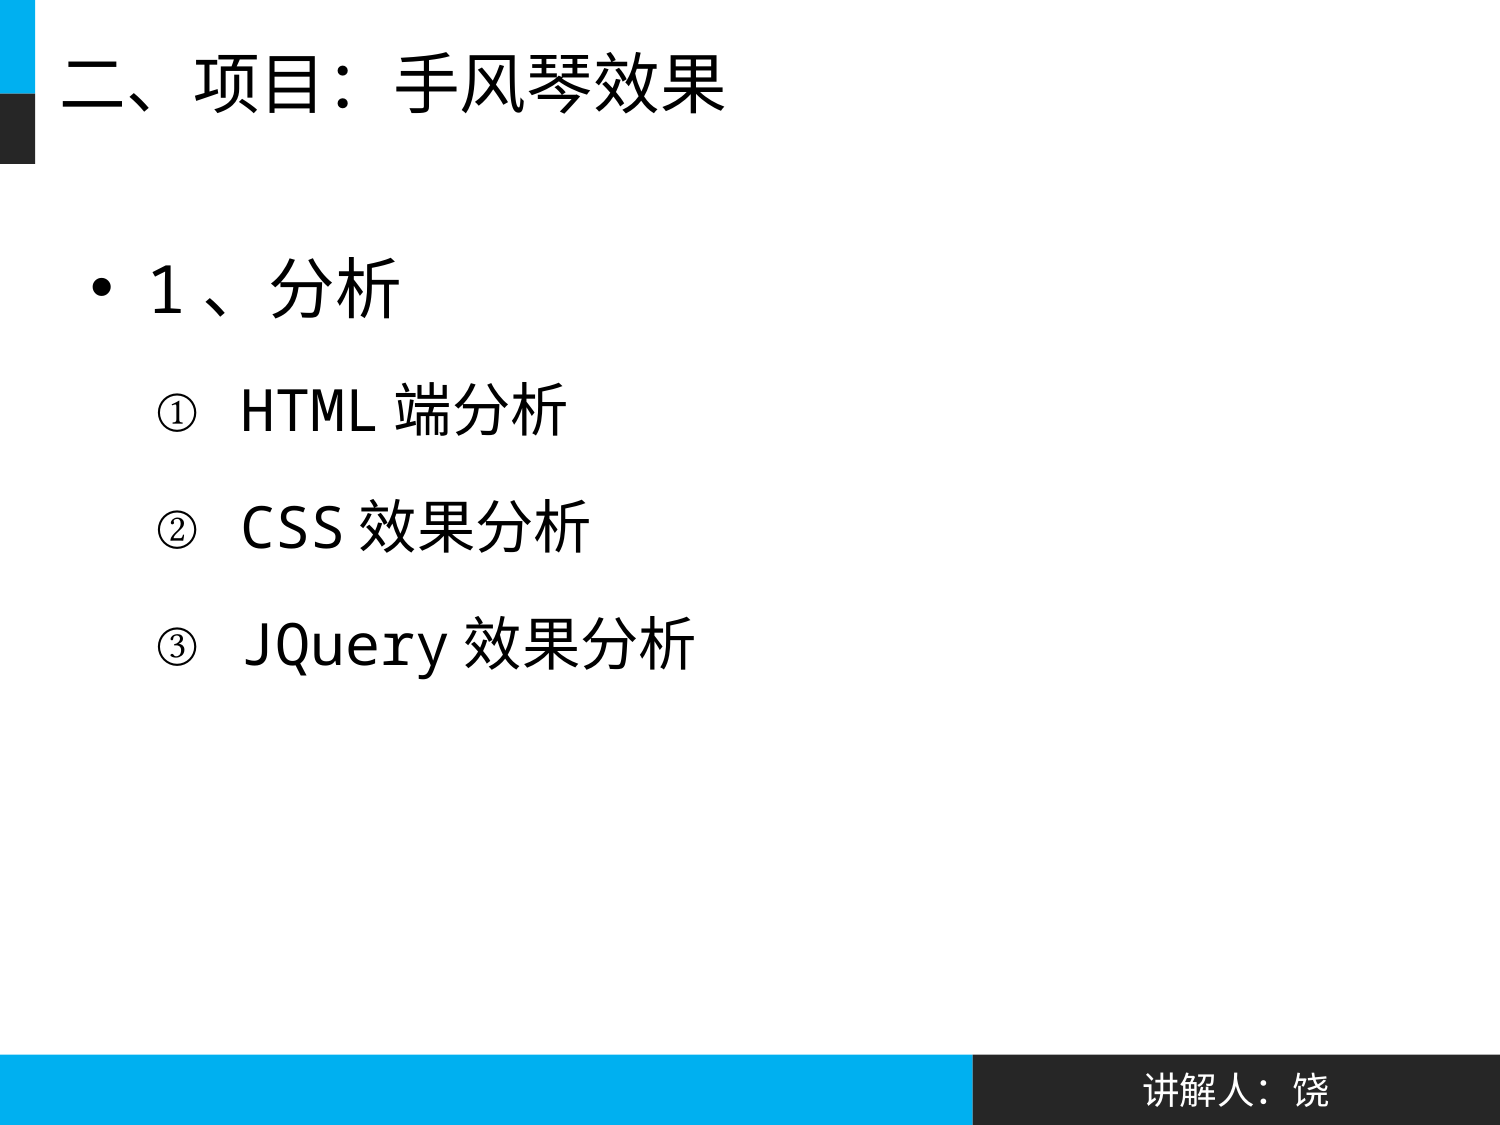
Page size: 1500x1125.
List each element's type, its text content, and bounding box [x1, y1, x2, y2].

title 二、项目：手风琴效果 [44, 0, 1454, 164]
list 1、分析 HTML端分析 CSS效果分析 JQuery效果分析 [75, 199, 1425, 1005]
